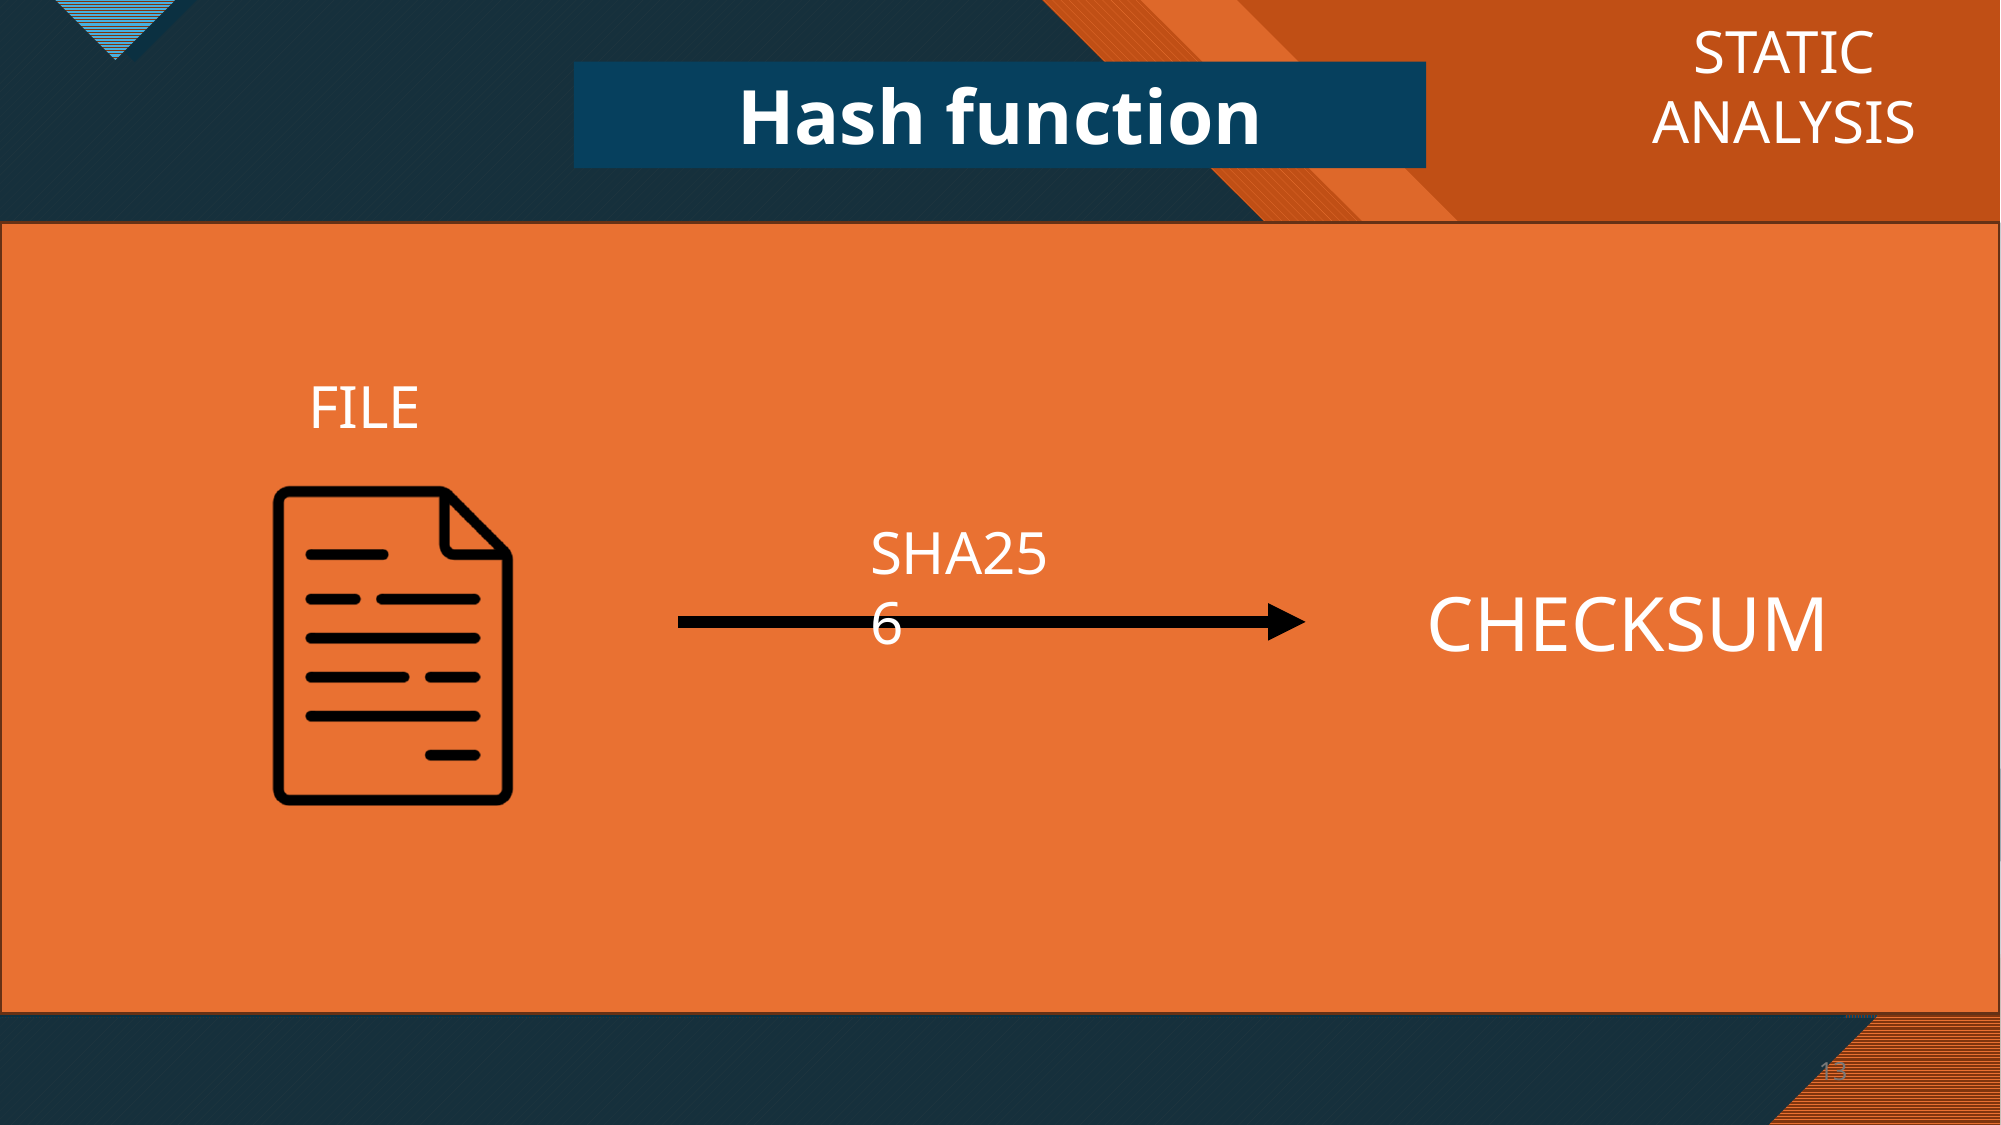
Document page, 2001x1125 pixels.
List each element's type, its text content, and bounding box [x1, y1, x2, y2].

slide_number 13 [1412, 1042, 1863, 1103]
text_box FILE [293, 363, 469, 448]
text_box Hash function [573, 61, 1427, 169]
text_box [0, 221, 2000, 1015]
picture [211, 464, 575, 828]
text_box STATIC ANALYSIS [1569, 7, 2000, 163]
text_box CHECKSUM [1412, 568, 1851, 674]
text_box SHA256 [855, 623, 1096, 664]
text_box SHA256 [855, 508, 1096, 621]
